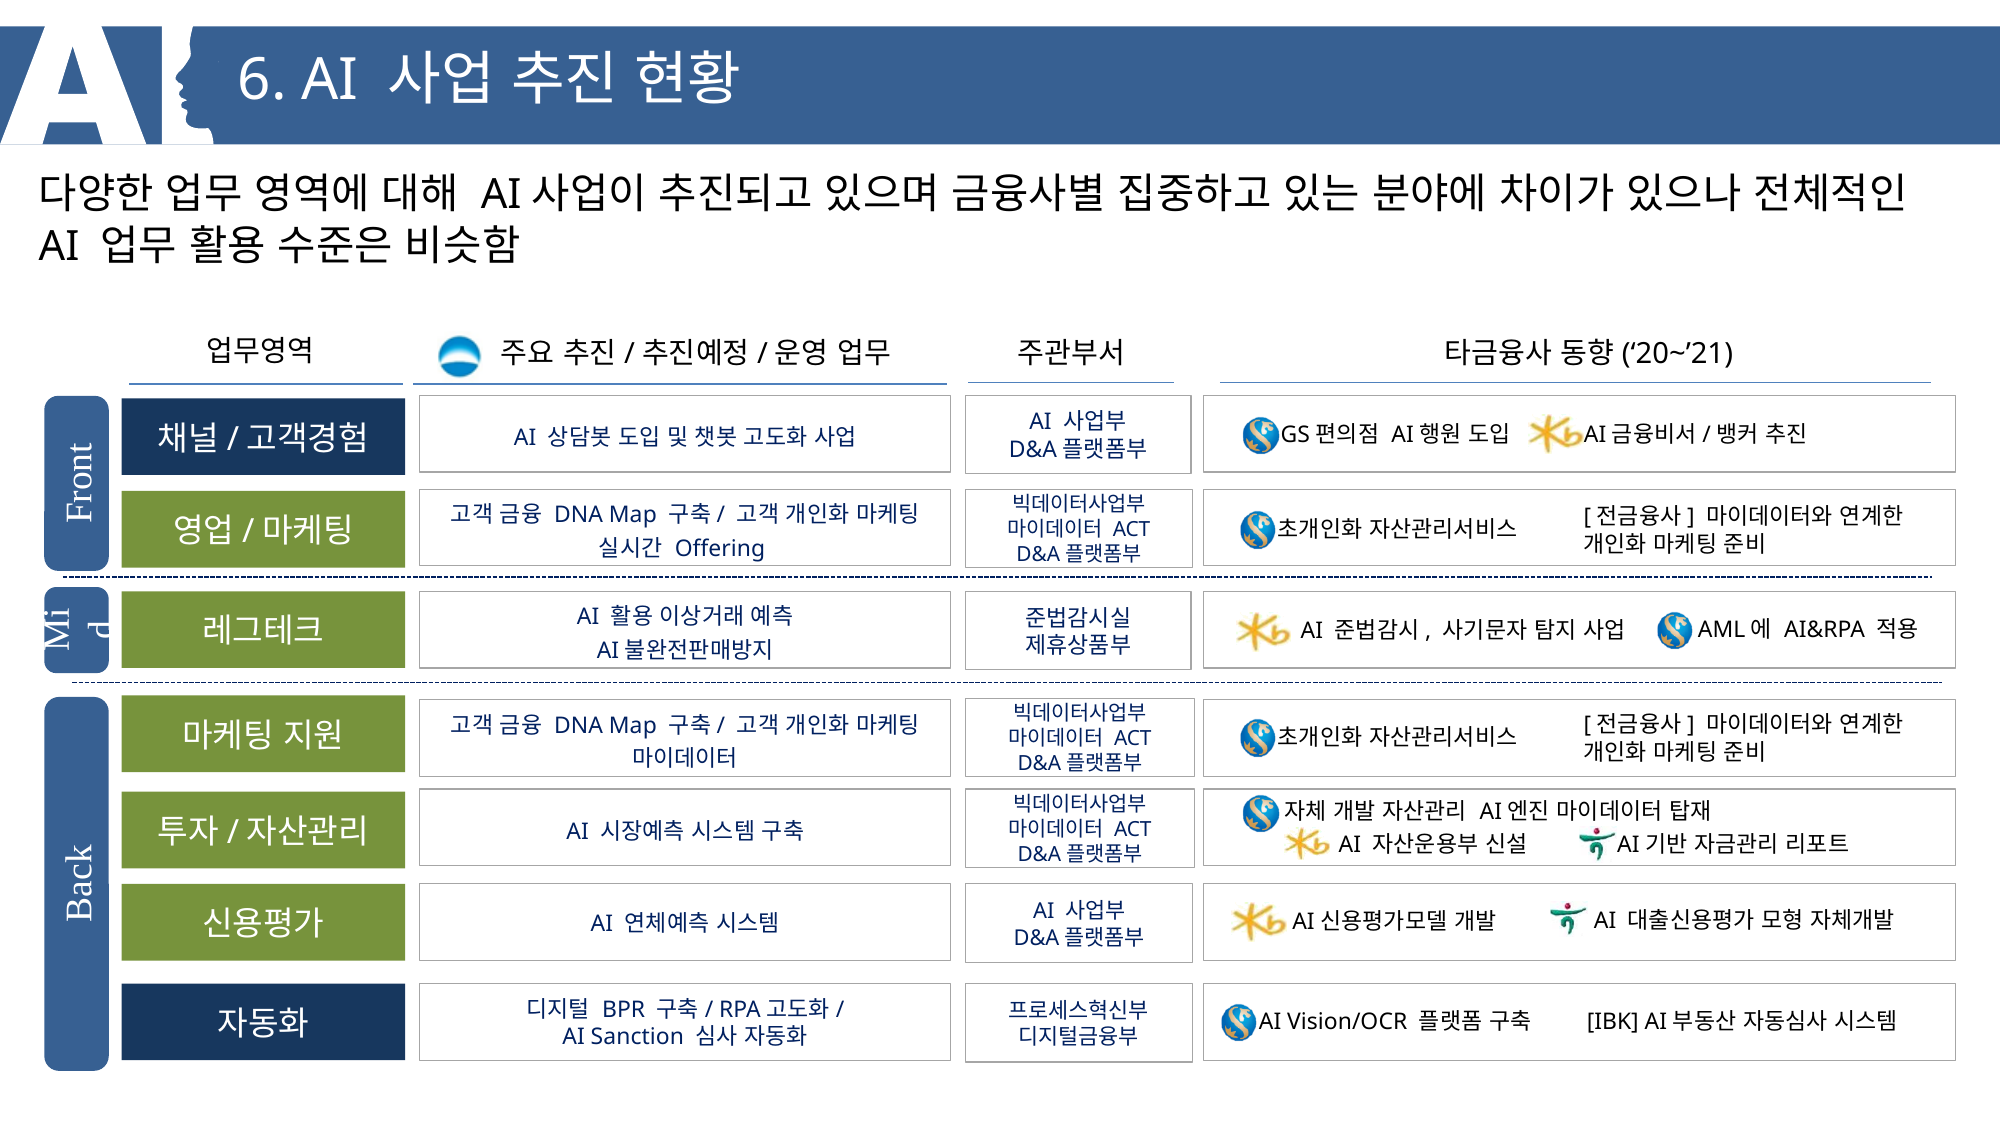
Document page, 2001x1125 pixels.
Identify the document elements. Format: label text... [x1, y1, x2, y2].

text_box 프로세스혁신부 디지털금융부 [965, 983, 1193, 1063]
text_box 영업/마케팅 [121, 490, 406, 568]
text_box [1202, 883, 1956, 961]
text_box 레그테크 [121, 590, 406, 669]
text_box Front [43, 394, 110, 572]
text_box 고객 금융 DNA Map 구축/ 고객 개인화 마케팅 마이데이터 [419, 699, 952, 777]
text_box 빅데이터사업부 마이데이터 ACT D&A플랫폼부 [964, 788, 1195, 868]
text_box 빅데이터사업부 마이데이터 ACT D&A플랫폼부 [965, 488, 1193, 568]
text_box 주관부서 [958, 327, 1186, 378]
list 6. AI 사업 추진 현황 [222, 40, 838, 121]
text_box 준법감시실 제휴상품부 [964, 590, 1192, 671]
text_box 업무영역 [115, 325, 406, 375]
text_box [1202, 983, 1956, 1061]
text_box 마케팅 지원 [121, 694, 406, 773]
text_box AI 연체예측 시스템 [419, 883, 952, 961]
text_box [1202, 699, 1956, 777]
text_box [1653, 607, 1990, 651]
text_box 주요 추진/추진예정/운영 업무 [423, 327, 953, 378]
text_box AI 사업부 D&A플랫폼부 [964, 394, 1192, 475]
text_box 타금융사 동향(‘20~’21) [1217, 327, 1961, 378]
text_box AI 대출신용평가 모형 자체개발 [1578, 898, 1972, 941]
text_box 디지털 BPR 구축/ RPA고도화/ AI Sanction 심사 자동화 [419, 983, 952, 1061]
picture [1550, 900, 1588, 939]
text_box AI 사업부 D&A플랫폼부 [965, 883, 1194, 963]
text_box Mid [43, 586, 110, 675]
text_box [1528, 411, 1824, 455]
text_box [1238, 412, 1555, 456]
text_box [전금융사] 마이데이터와 연계한 개인화 마케팅 준비 [1568, 494, 1929, 565]
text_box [1238, 788, 1765, 833]
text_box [1236, 506, 1570, 551]
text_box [1231, 899, 1518, 943]
text_box [1202, 590, 1956, 669]
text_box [1236, 607, 1648, 652]
text_box 자동화 [121, 983, 406, 1061]
text_box AI 상담봇 도입 및 챗봇 고도화 사업 [419, 394, 952, 473]
text_box [1202, 394, 1956, 473]
text_box AI 시장예측 시스템 구축 [419, 788, 952, 867]
text_box Back [43, 696, 110, 1072]
picture [437, 330, 483, 383]
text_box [1236, 714, 1570, 759]
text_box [1284, 833, 1549, 866]
text_box 투자/자산관리 [121, 791, 406, 869]
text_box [1217, 999, 1574, 1043]
text_box 빅데이터사업부 마이데이터 ACT D&A플랫폼부 [964, 697, 1195, 777]
text_box 다양한 업무 영역에 대해 AI사업이 추진되고 있으며 금융사별 집중하고 있는 분야에 차이가 있으나 전체적인 AI 업무 활용 수준은 비슷함 [24, 162, 1976, 271]
text_box 고객 금융 DNA Map 구축/ 고객 개인화 마케팅 실시간 Offering [419, 488, 952, 567]
text_box [전금융사] 마이데이터와 연계한 개인화 마케팅 준비 [1568, 702, 1929, 773]
text_box [1202, 488, 1956, 567]
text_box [1579, 821, 1909, 866]
text_box [1202, 788, 1956, 867]
text_box AI 활용 이상거래 예측 AI불완전판매방지 [419, 590, 952, 669]
text_box [IBK] AI부동산 자동심사 시스템 [1572, 998, 1933, 1041]
text_box 채널/고객경험 [121, 397, 406, 476]
text_box 신용평가 [121, 883, 406, 961]
